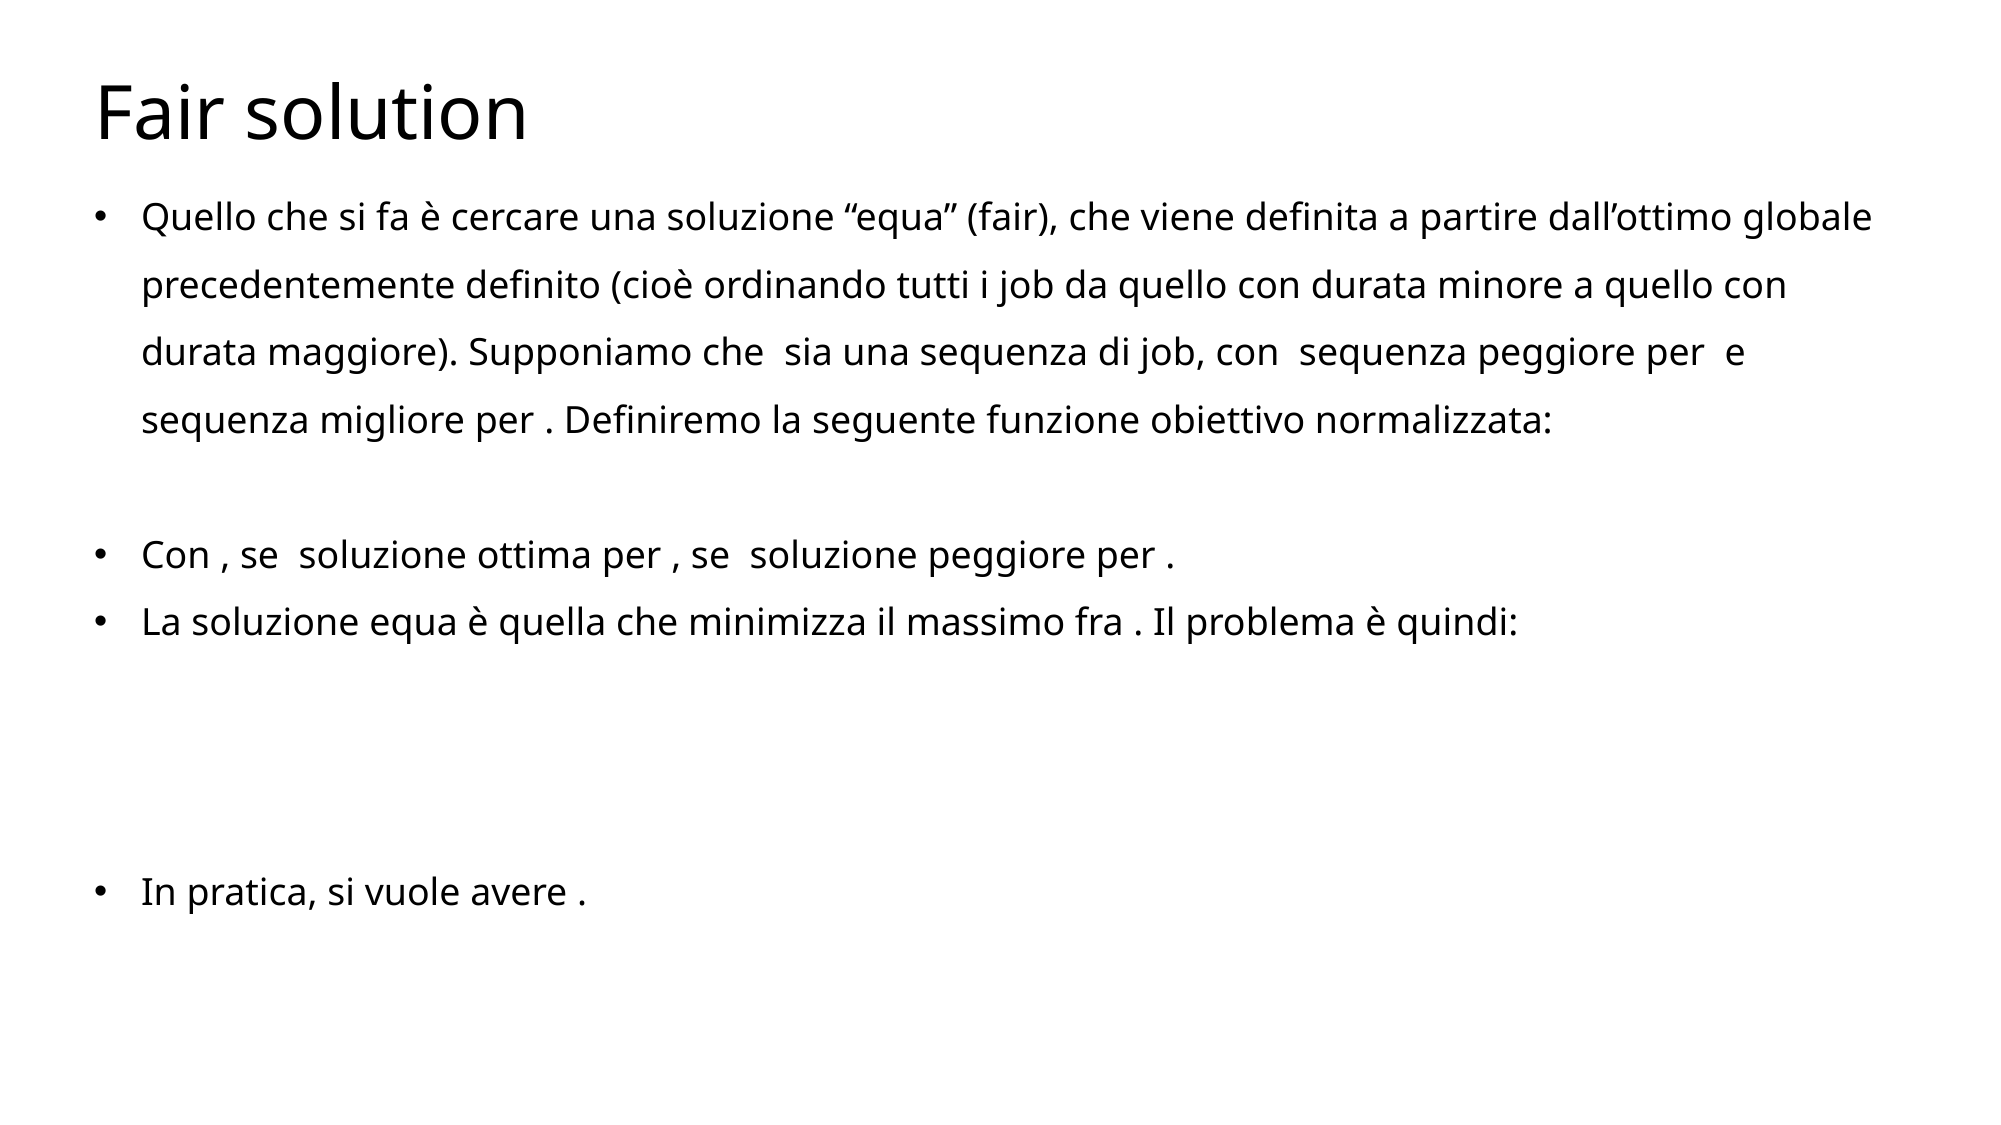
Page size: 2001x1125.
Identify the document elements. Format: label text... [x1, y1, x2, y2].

text_box Fair solution [79, 57, 1921, 163]
